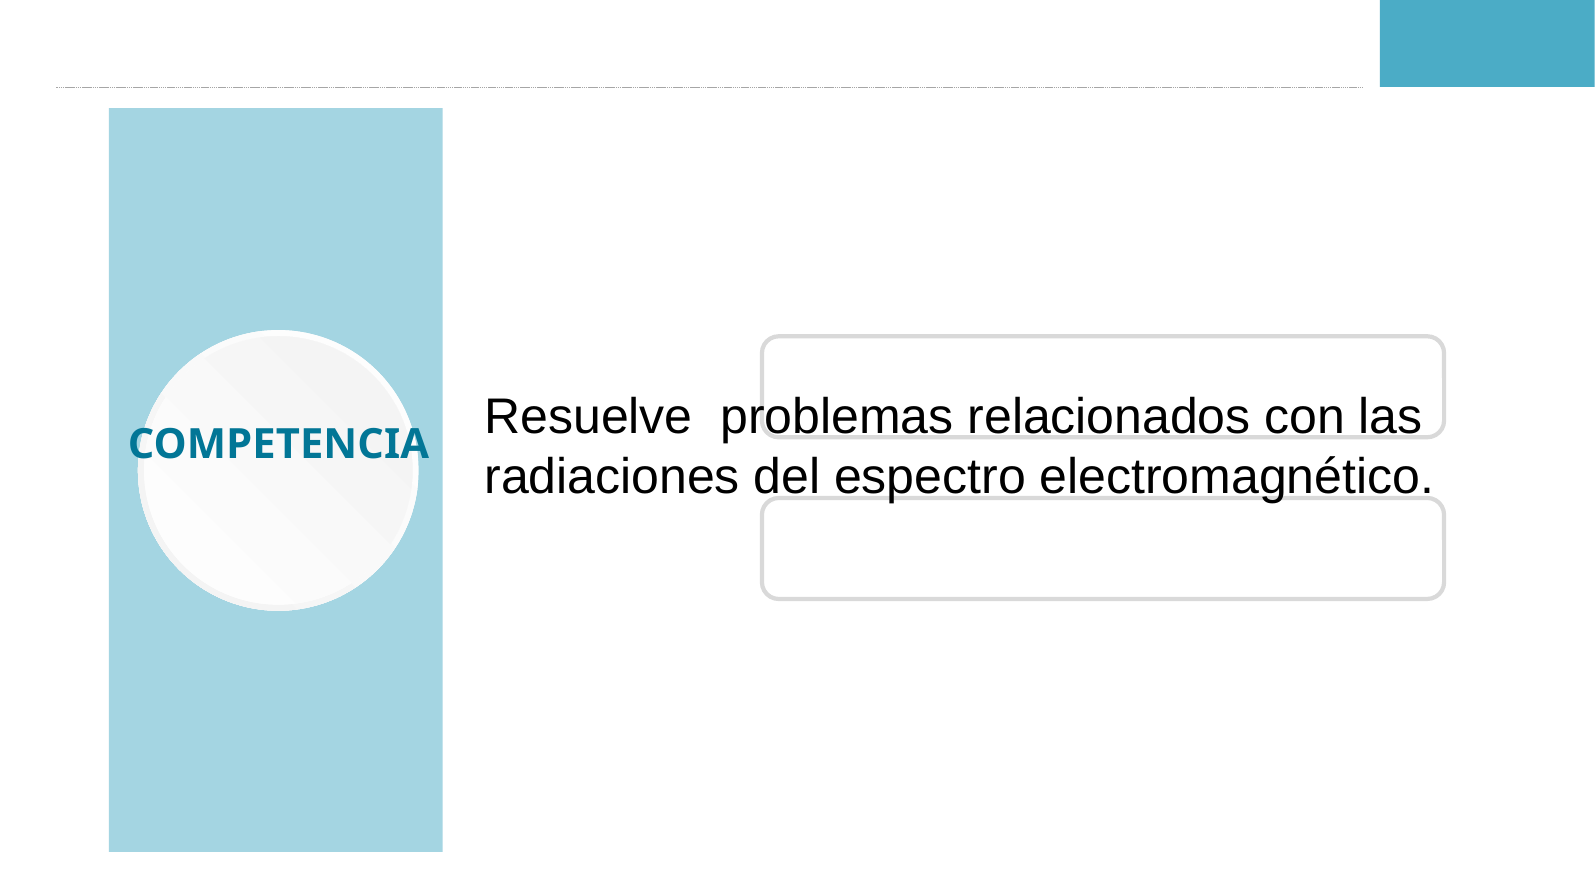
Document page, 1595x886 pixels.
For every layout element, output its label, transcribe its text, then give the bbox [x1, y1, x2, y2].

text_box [132, 329, 425, 611]
text_box [107, 106, 445, 854]
text_box [759, 572, 1447, 602]
text_box Resuelve problemas relacionados con las radiaciones del espectro electromagnético. [469, 376, 1557, 572]
text_box [759, 334, 1447, 376]
